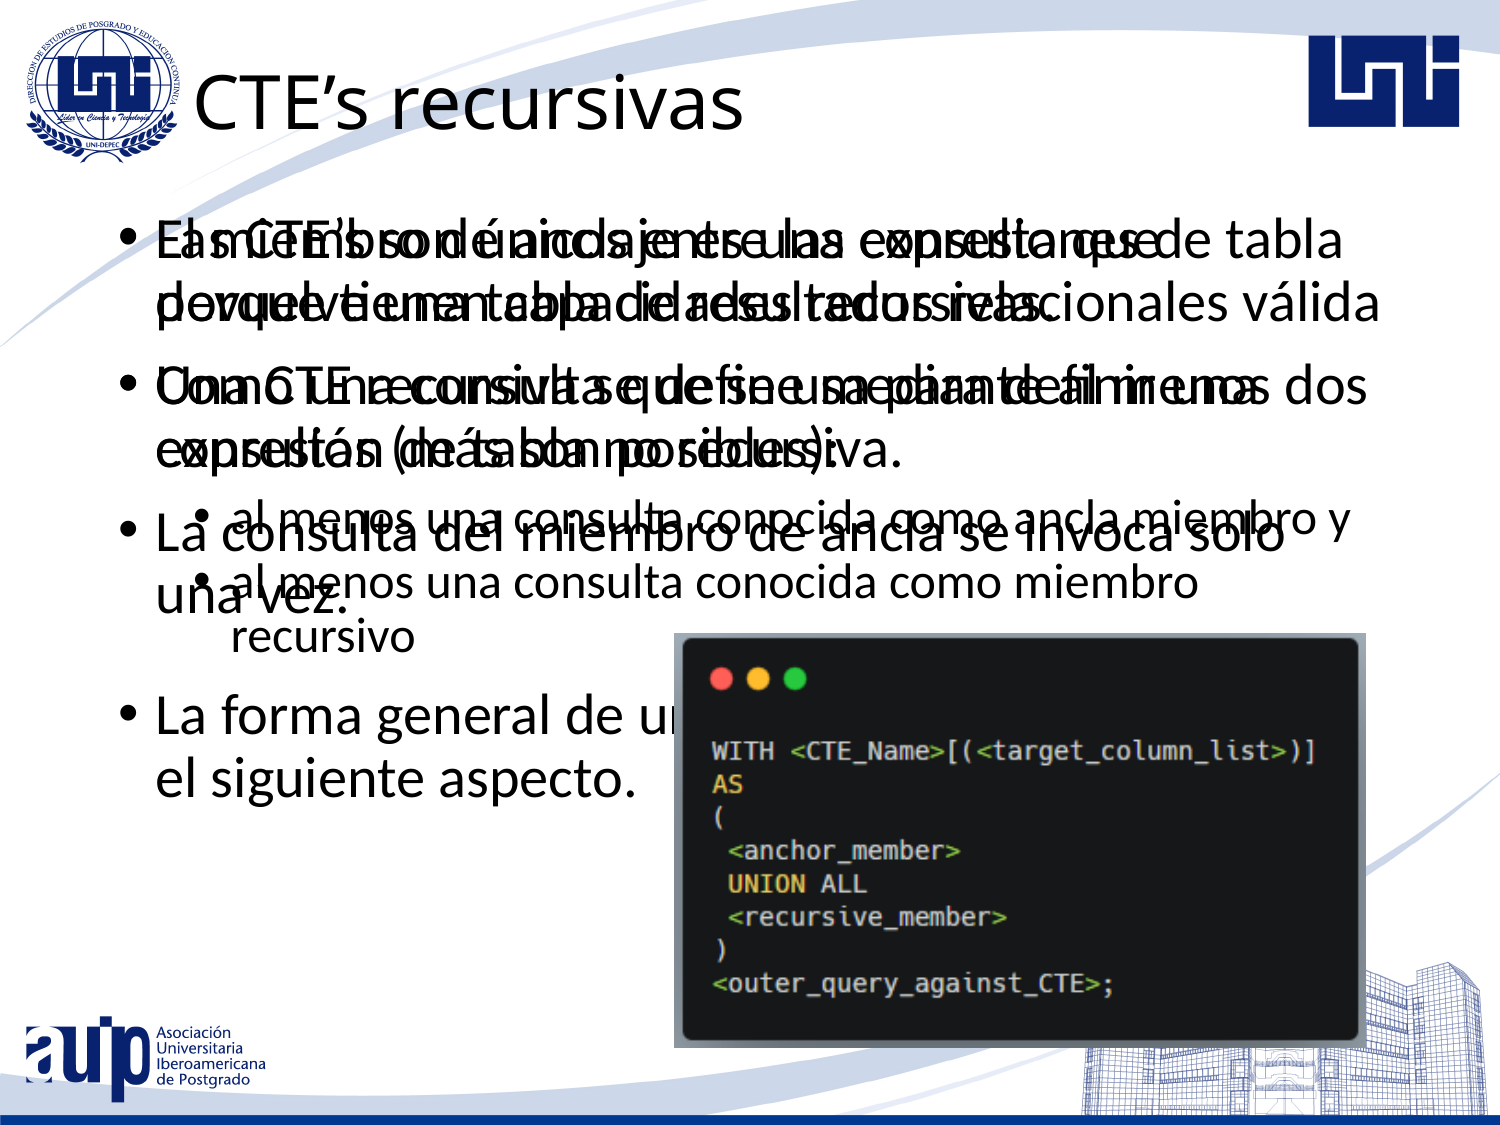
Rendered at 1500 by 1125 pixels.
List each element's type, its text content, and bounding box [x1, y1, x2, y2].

title CTE’s recursivas [177, 59, 1348, 152]
text_box El miembro de anclaje es una consulta que devuelve una tabla de resultados relacionales válida Como una consulta que se usa para definir una expresión de tabla no recursiva. La consulta del miembro de ancla se invoca solo una vez. [103, 200, 1397, 1014]
picture [0, 0, 1500, 1125]
